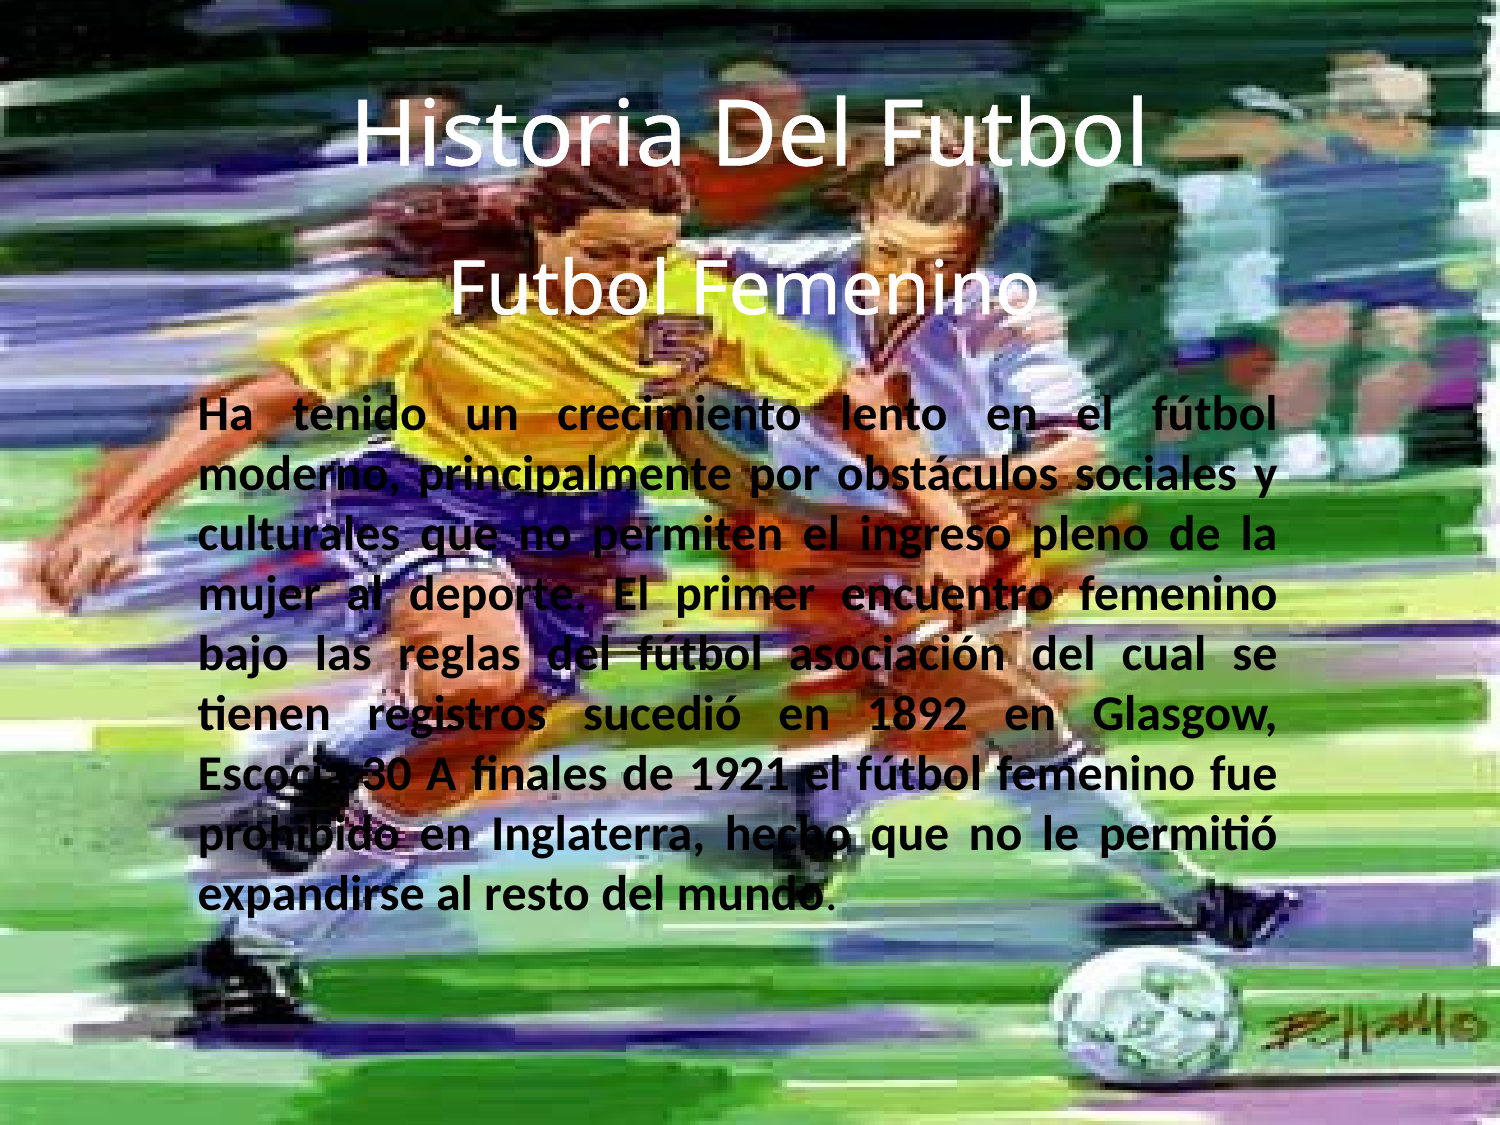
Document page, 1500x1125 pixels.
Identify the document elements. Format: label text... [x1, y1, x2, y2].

picture [0, 0, 1500, 1125]
text_box Ha tenido un crecimiento lento en el fútbol moderno, principalmente por obstáculos sociales y culturales que no permiten el ingreso pleno de la mujer al deporte. El primer encuentro femenino bajo las reglas del fútbol asociación del cual se tienen registros sucedió en 1892 en Glasgow, Escocia.30 A finales de 1921 el fútbol femenino fue prohibido en Inglaterra, hecho que no le permitió expandirse al resto del mundo. [182, 373, 1294, 929]
text_box Futbol Femenino [432, 231, 1056, 337]
text_box Historia Del Futbol [334, 66, 1166, 192]
